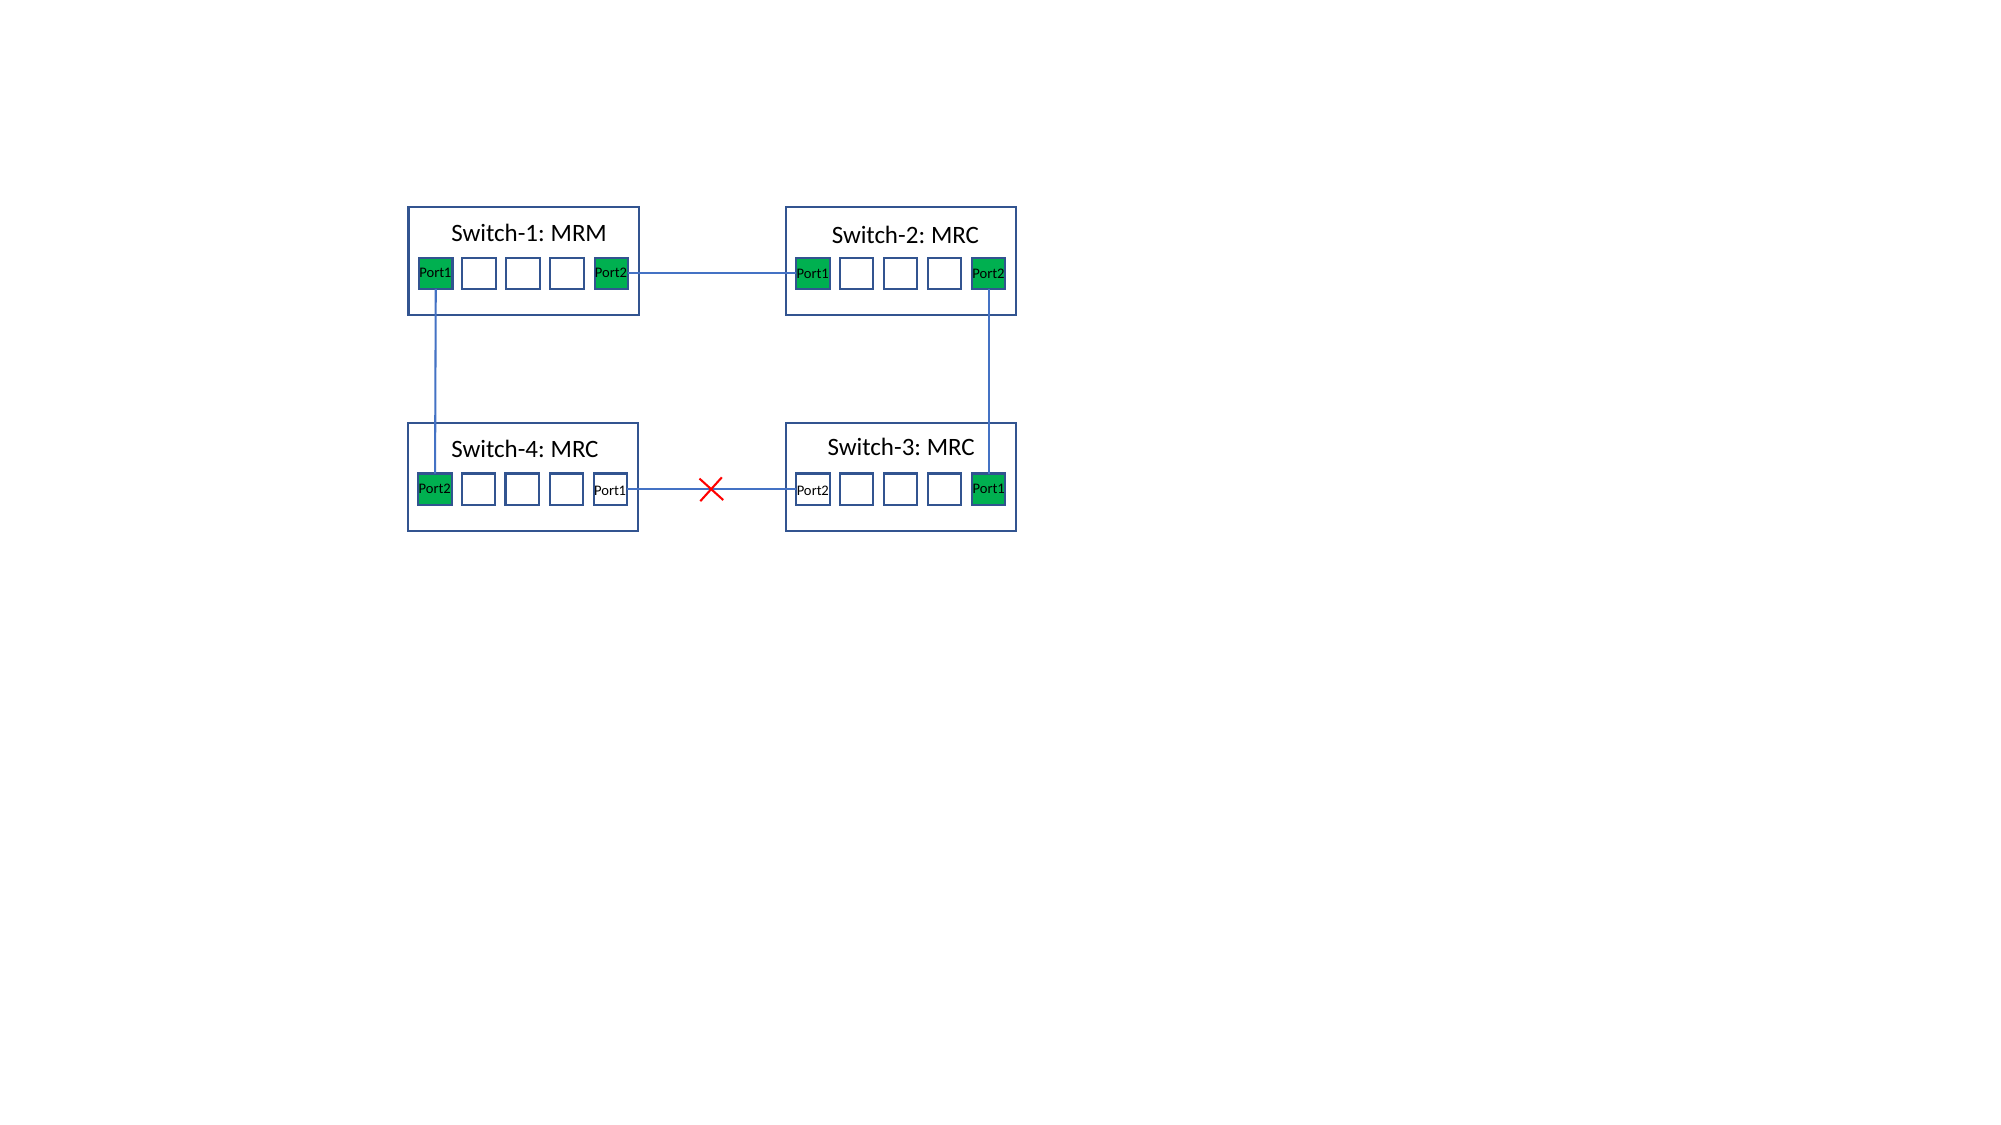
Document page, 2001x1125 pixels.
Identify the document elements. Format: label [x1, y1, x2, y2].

text_box [403, 207, 1027, 532]
